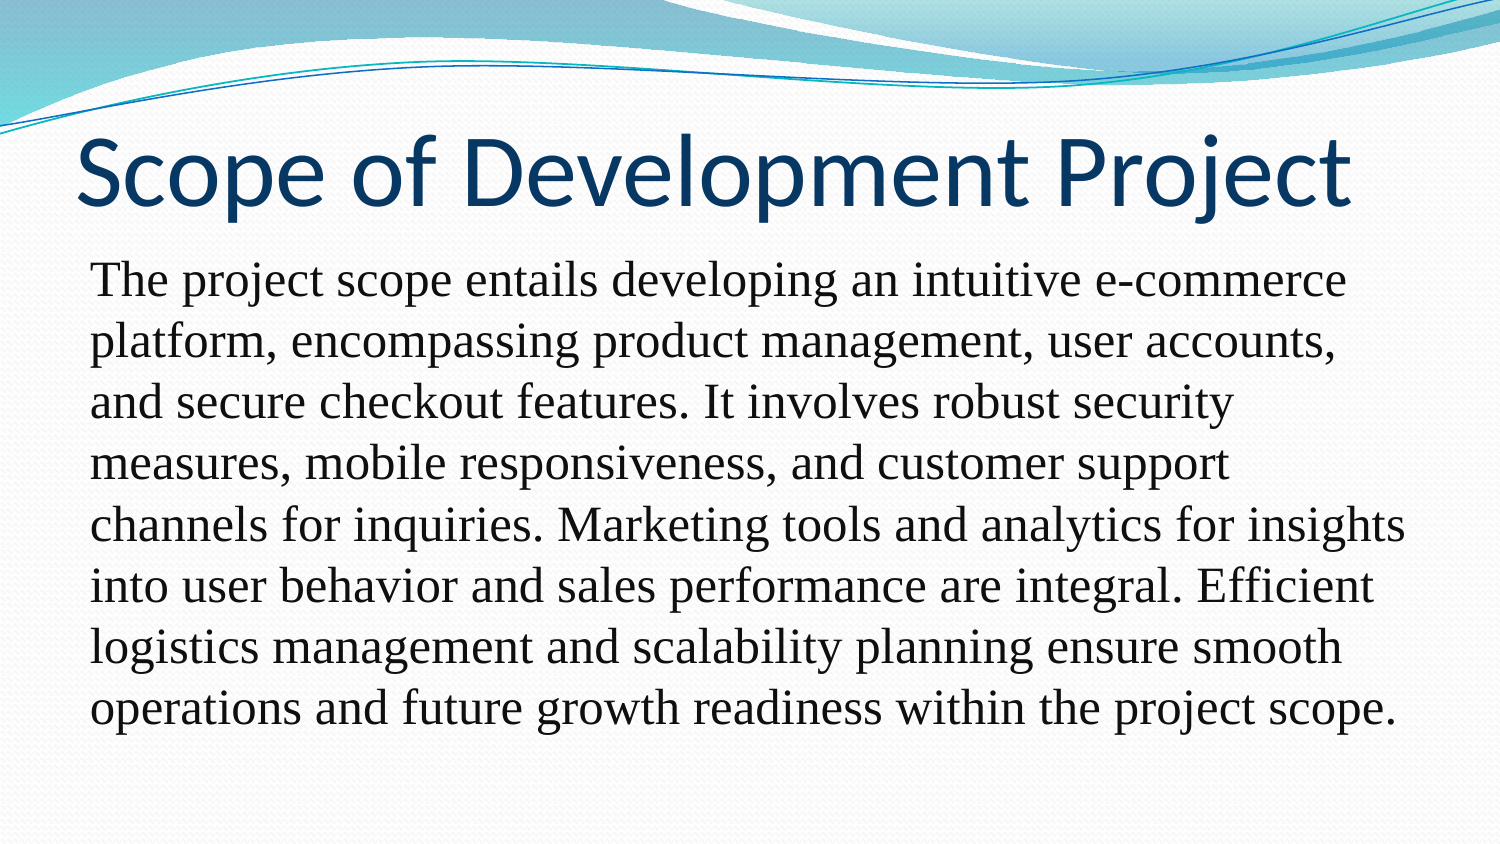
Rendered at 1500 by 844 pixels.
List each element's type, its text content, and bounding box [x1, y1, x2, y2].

title Scope of Development Project [75, 86, 1425, 228]
list The project scope entails developing an intuitive e-commerce platform, encompassing product management, user accounts, and secure checkout features. It involves robust security measures, mobile responsiveness, and customer support channels for inquiries. Marketing tools and analytics for insights into user behavior and sales performance are integral. Efficient logistics management and scalability planning ensure smooth operations and future growth readiness within the project scope. [75, 238, 1425, 779]
